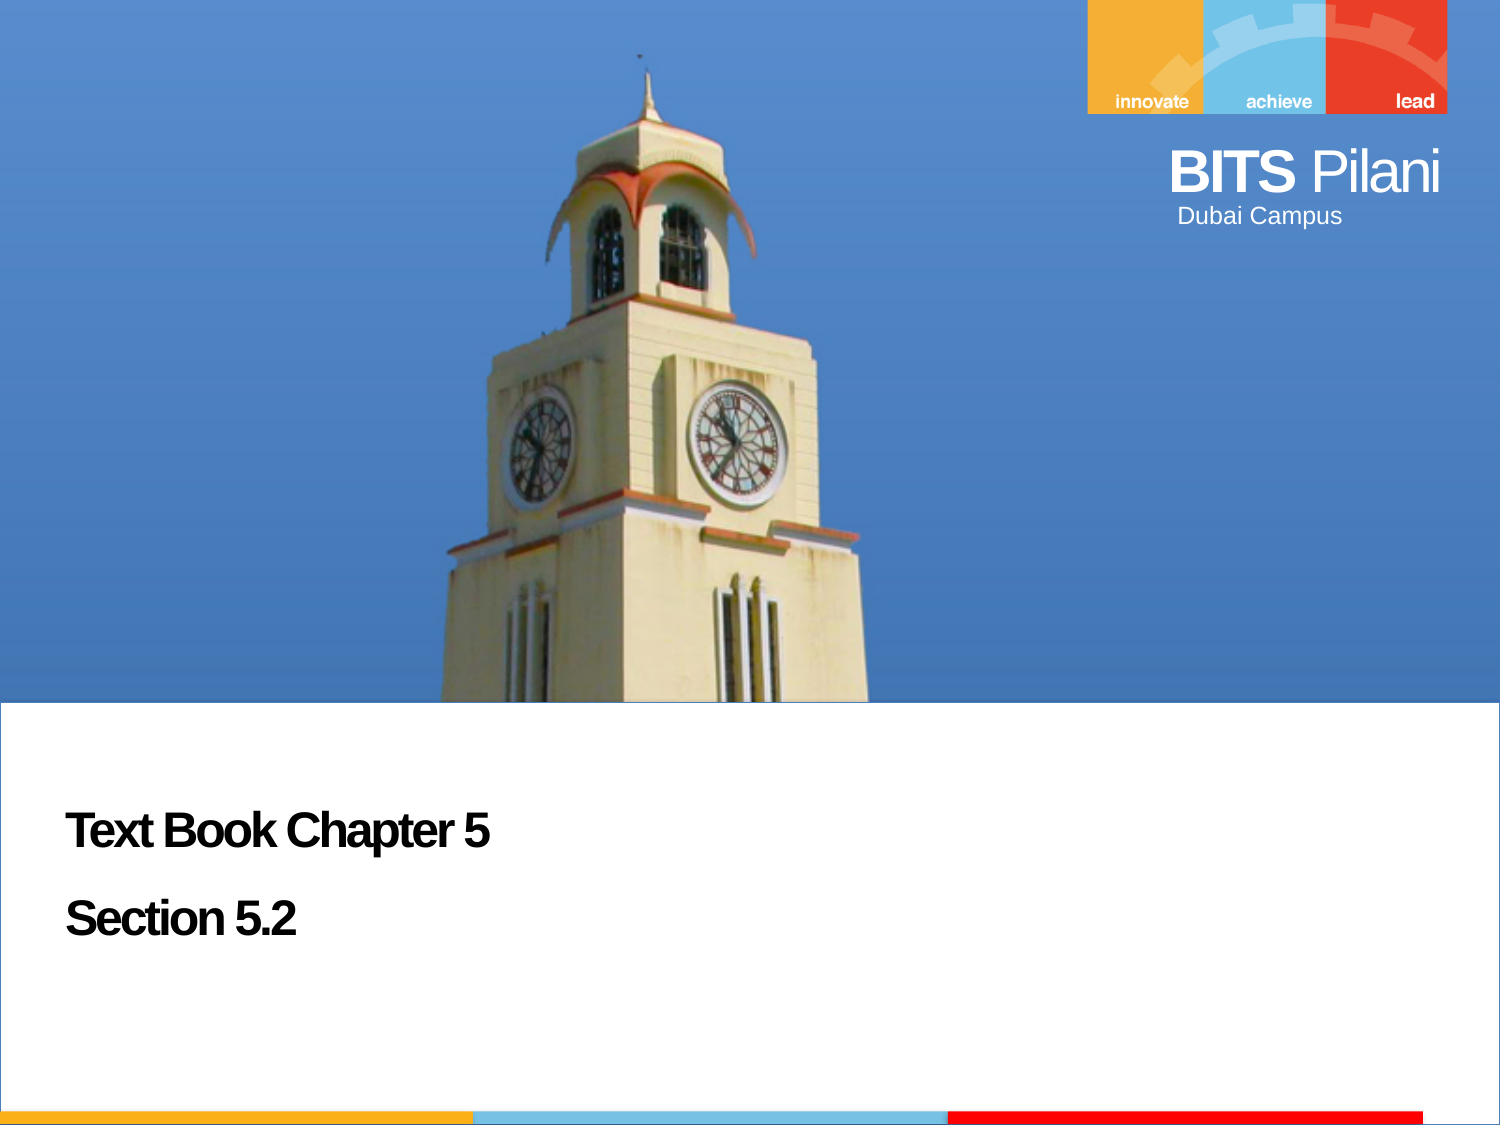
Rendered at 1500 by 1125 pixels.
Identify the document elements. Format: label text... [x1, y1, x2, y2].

picture [0, 0, 1500, 702]
list Text Book Chapter 5 Section 5.2 [50, 762, 1438, 1025]
